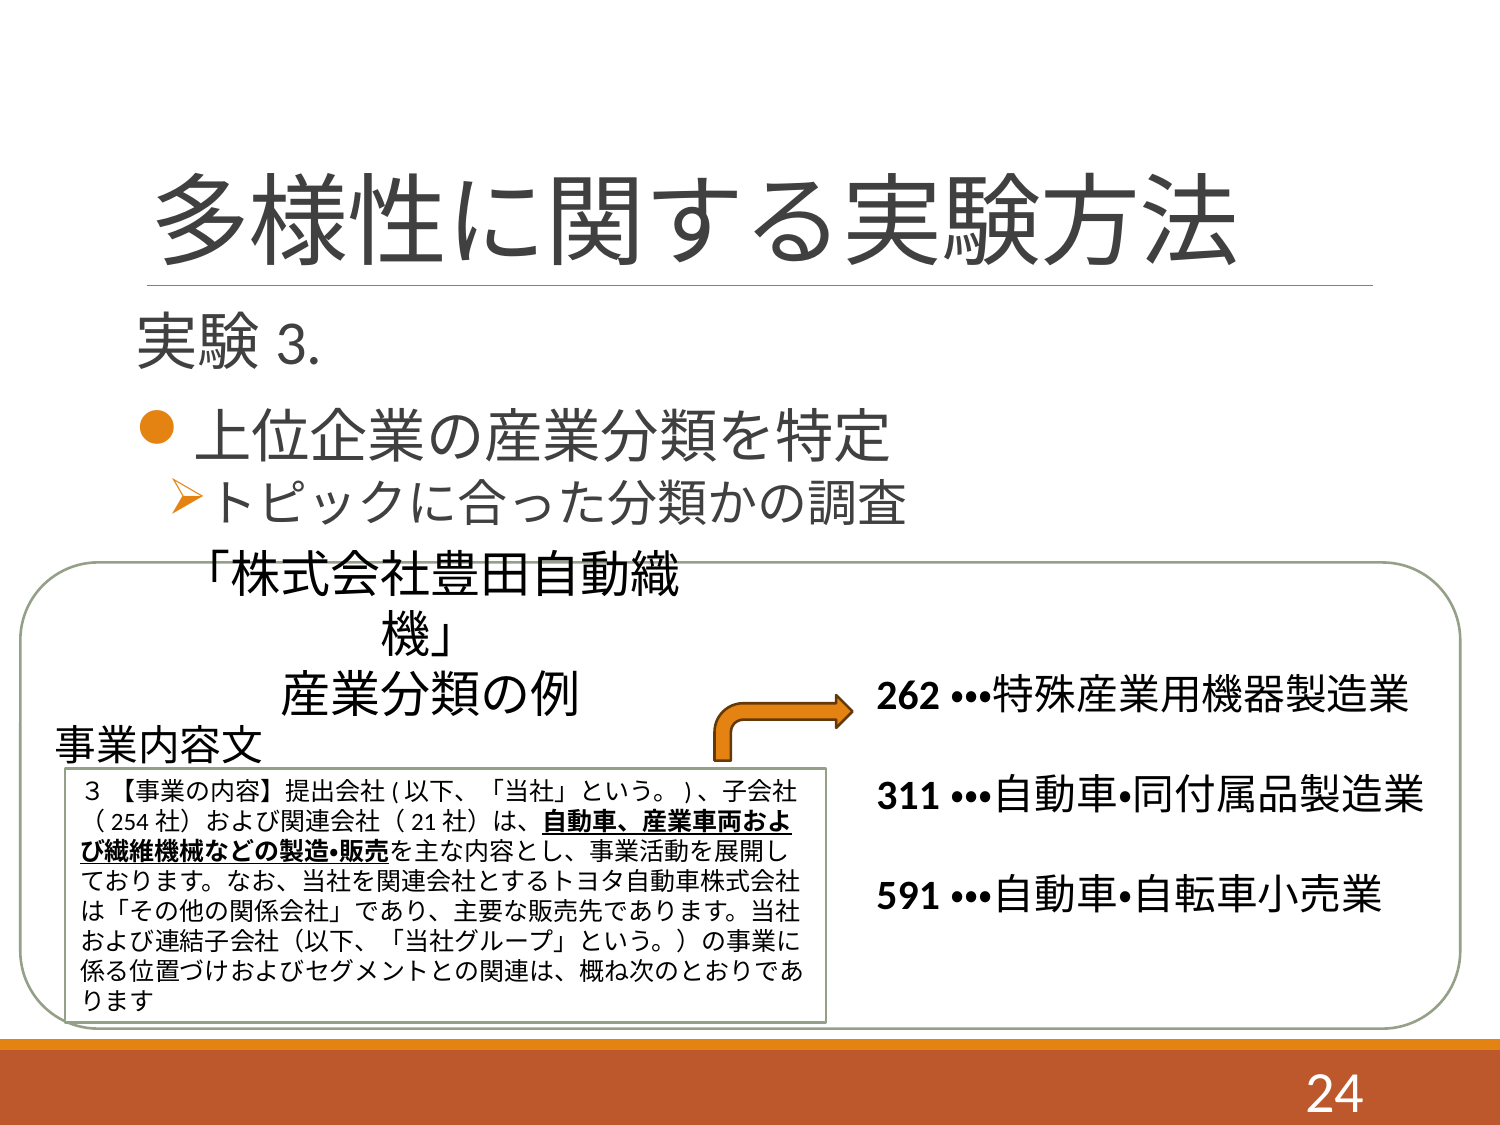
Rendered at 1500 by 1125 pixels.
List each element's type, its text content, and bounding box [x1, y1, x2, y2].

text_box 262・・・特殊産業用機器製造業 311・・・自動車・同付属品製造業 591・・・自動車・自転車小売業 [861, 660, 1490, 926]
text_box [18, 561, 135, 1023]
title 多様性に関する実験方法 [135, 47, 1373, 285]
text_box [1373, 561, 1462, 660]
slide_number 24 [1218, 1059, 1380, 1120]
text_box ３ 【事業の内容】提出会社(以下、「当社」という。)、子会社（254社）および関連会社（21社）は、自動車、産業車両および繊維機械などの製造・販売を主な内容とし、事業活動を展開しております。なお、当社を関連会社とするトヨタ自動車株式会社は「その他の関係会社」であり、主要な販売先であります。当社および連結子会社（以下、「当社グループ」という。）の事業に係る位置づけおよびセグメントとの関連は、概ね次のとおりであります [64, 767, 827, 1024]
text_box 「株式会社豊田自動織機」 産業分類の例 [115, 576, 746, 689]
text_box 事業内容文 [39, 711, 424, 776]
list 実験3. 上位企業の産業分類を特定 トピックに合った分類かの調査 [135, 302, 1373, 963]
text_box [67, 926, 1462, 1030]
text_box [713, 693, 854, 762]
